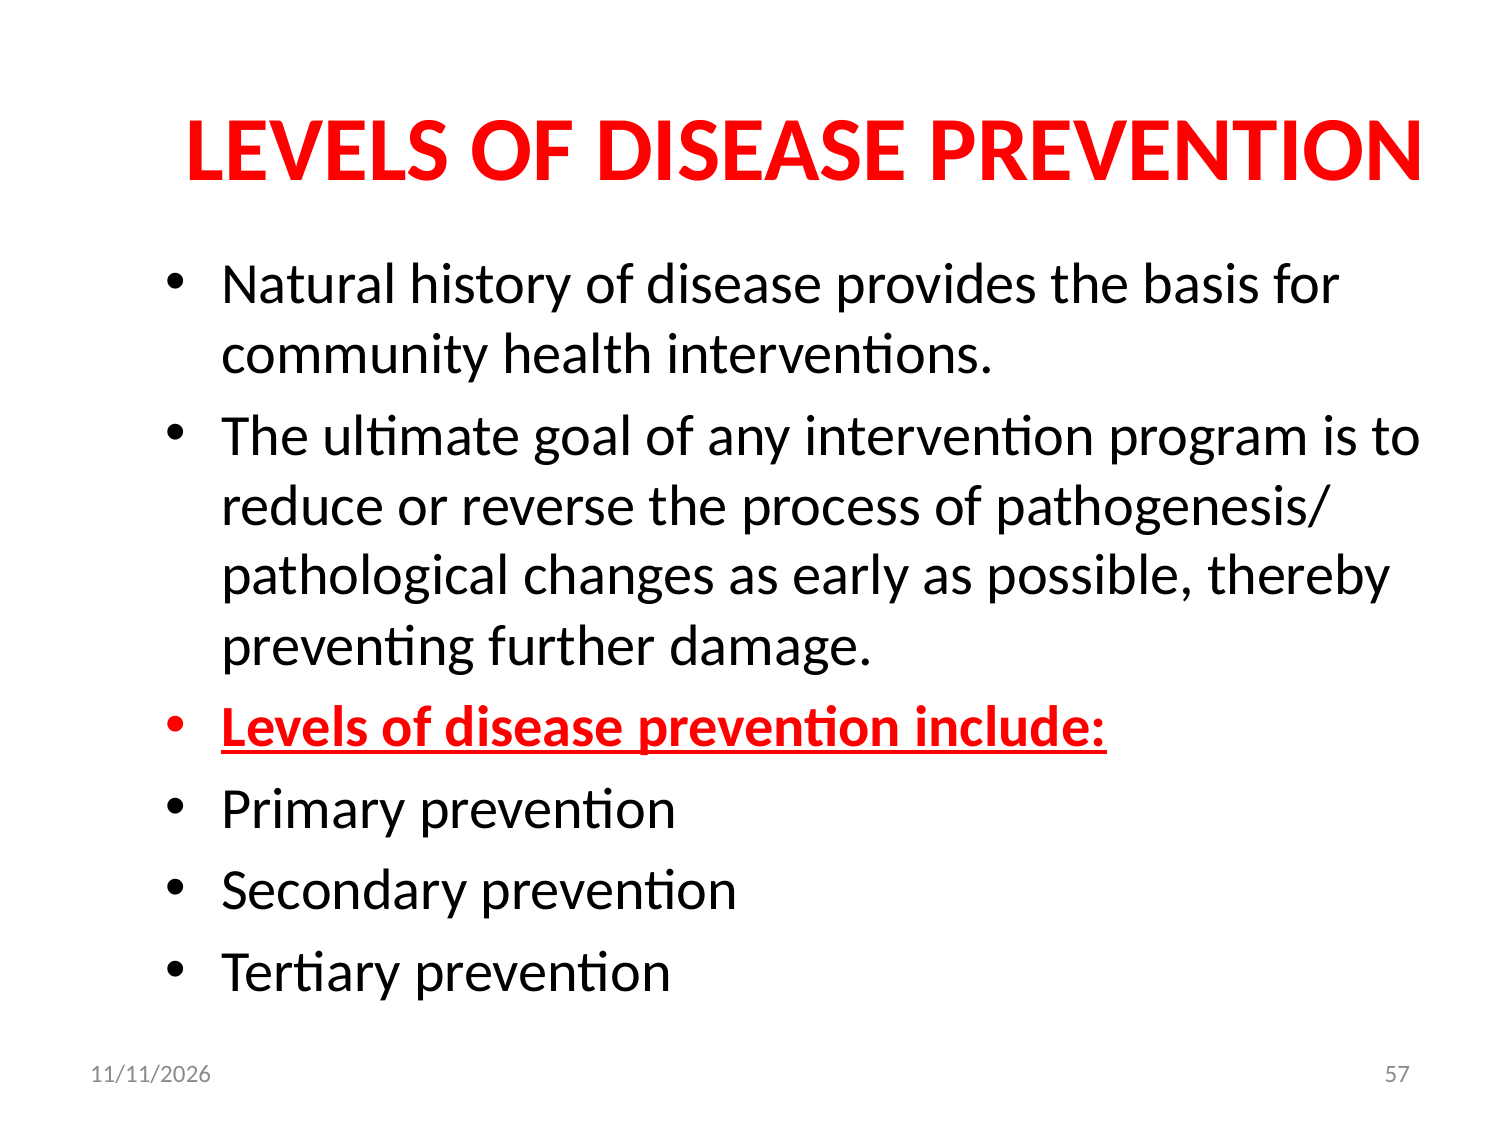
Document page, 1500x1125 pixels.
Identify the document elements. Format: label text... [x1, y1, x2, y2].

list Natural history of disease provides the basis for community health interventions. The ultimate goal of any intervention program is to reduce or reverse the process of pathogenesis/ pathological changes as early as possible, thereby preventing further damage. Levels of disease prevention include: Primary prevention Secondary prevention Tertiary prevention [150, 237, 1438, 1125]
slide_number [75, 1042, 425, 1103]
slide_number 57 [1074, 1042, 1425, 1103]
title LEVELS OF DISEASE PREVENTION [50, 50, 1500, 238]
